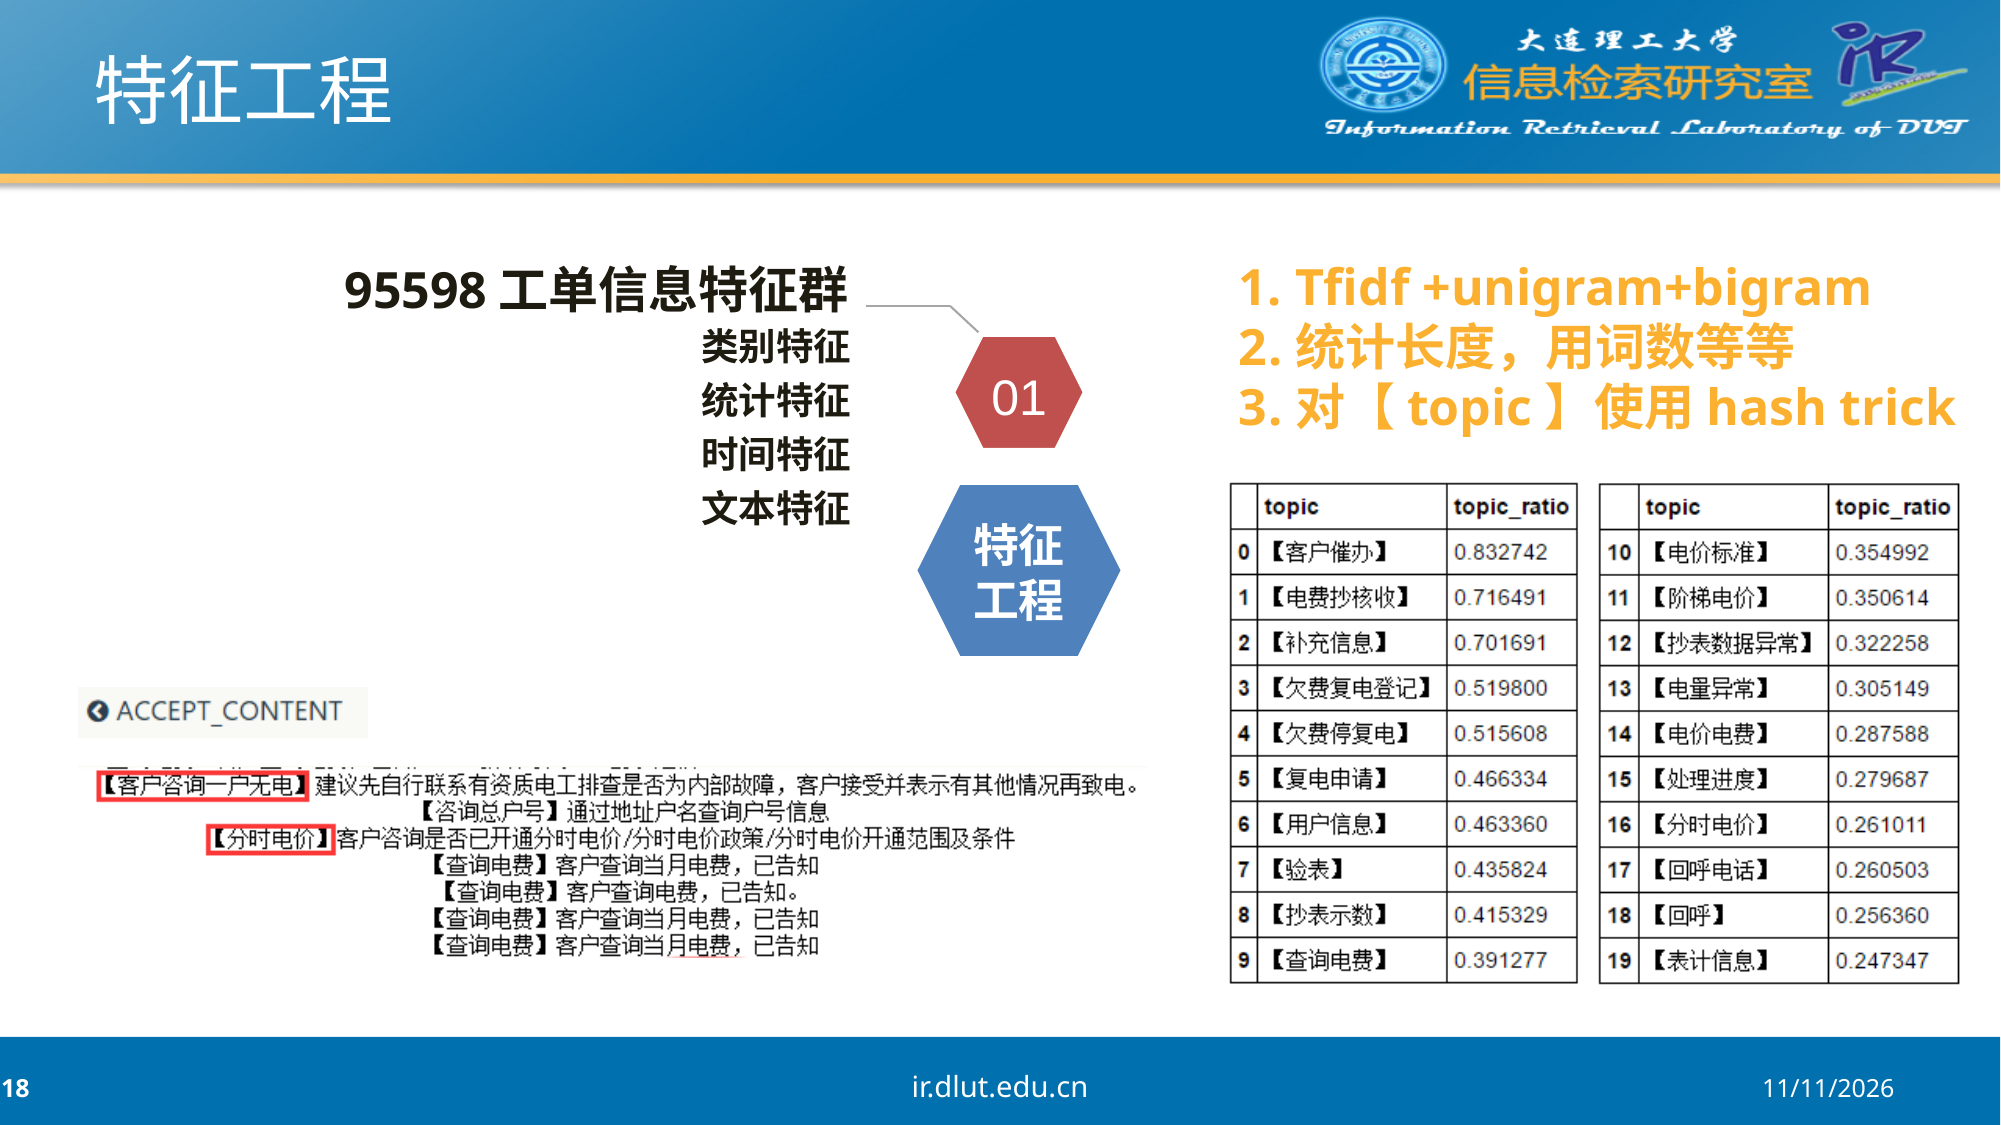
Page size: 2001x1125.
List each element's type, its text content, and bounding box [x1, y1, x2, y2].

text_box 95598工单信息特征群 [334, 253, 860, 324]
picture [0, 0, 2001, 1125]
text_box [951, 333, 1087, 452]
text_box 类别特征 统计特征 时间特征 文本特征 [494, 308, 862, 535]
text_box Tfidf +unigram+bigram 统计长度，用词数等等 对【topic】使用hash trick [1224, 247, 1994, 443]
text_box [865, 305, 982, 336]
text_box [913, 481, 1125, 660]
title 特征工程 [78, 35, 1258, 143]
